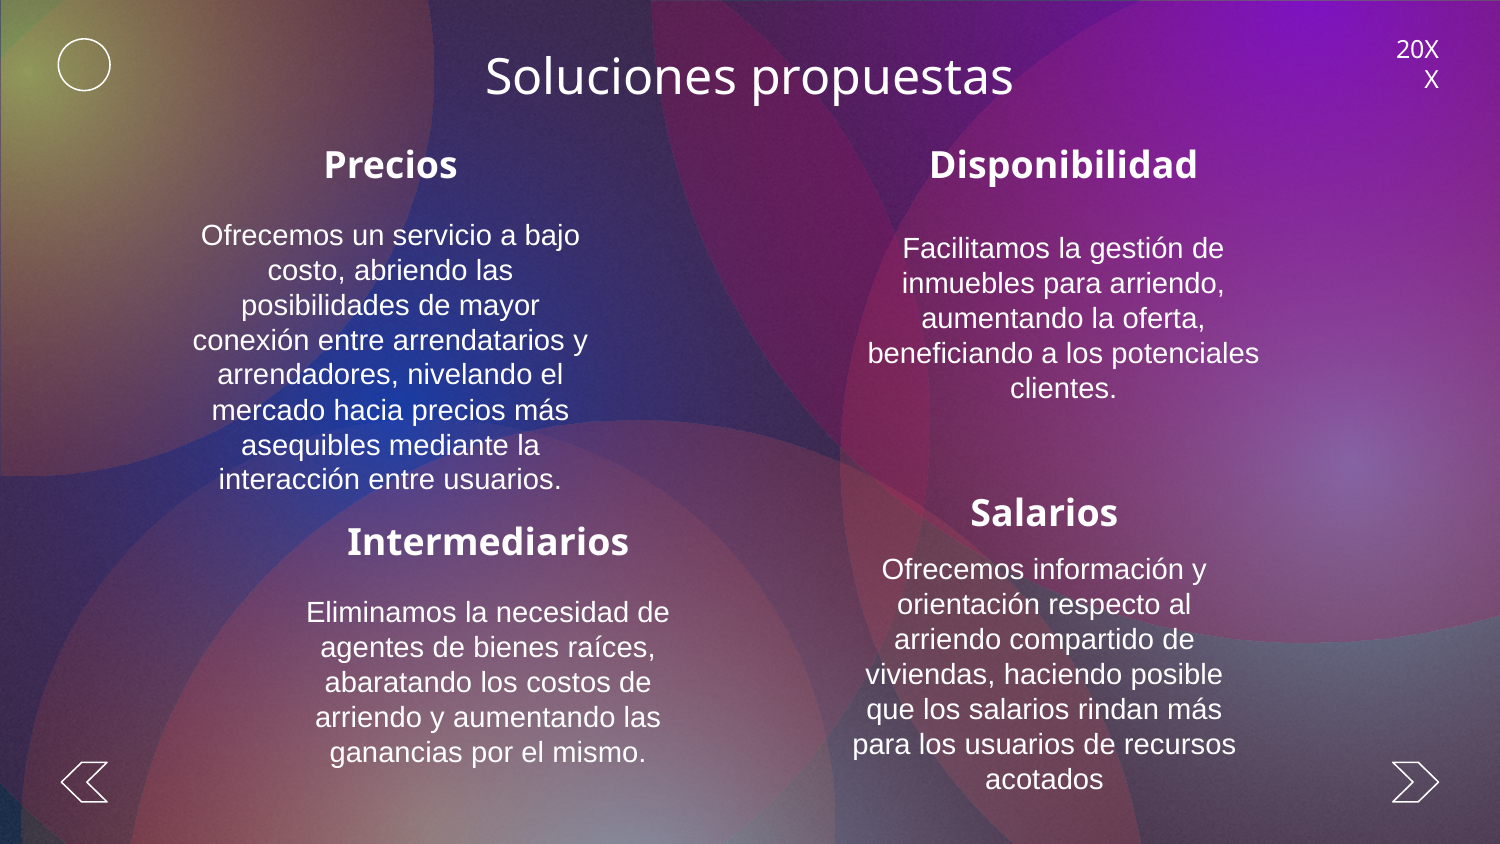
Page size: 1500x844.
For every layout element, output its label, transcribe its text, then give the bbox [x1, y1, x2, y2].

title Disponibilidad [847, 140, 1280, 202]
subtitle Ofrecemos información y orientación respecto al arriendo compartido de viviendas, haciendo posible que los salarios rindan más para los usuarios de recursos acotados [828, 535, 1261, 665]
title Salarios [828, 488, 1261, 535]
text_box [58, 38, 111, 91]
text_box 20XX [1377, 21, 1455, 106]
title Precios [174, 140, 607, 201]
subtitle Ofrecemos un servicio a bajo costo, abriendo las posibilidades de mayor conexión entre arrendatarios y arrendadores, nivelando el mercado hacia precios más asequibles mediante la interacción entre usuarios. [174, 201, 607, 330]
title Soluciones propuestas [118, 29, 1382, 123]
title Intermediarios [272, 518, 705, 579]
subtitle Eliminamos la necesidad de agentes de bienes raíces, abaratando los costos de arriendo y aumentando las ganancias por el mismo. [272, 579, 705, 707]
text_box [1392, 762, 1439, 802]
subtitle Facilitamos la gestión de inmuebles para arriendo, aumentando la oferta, beneficiando a los potenciales clientes. [847, 214, 1280, 344]
text_box [61, 762, 108, 802]
